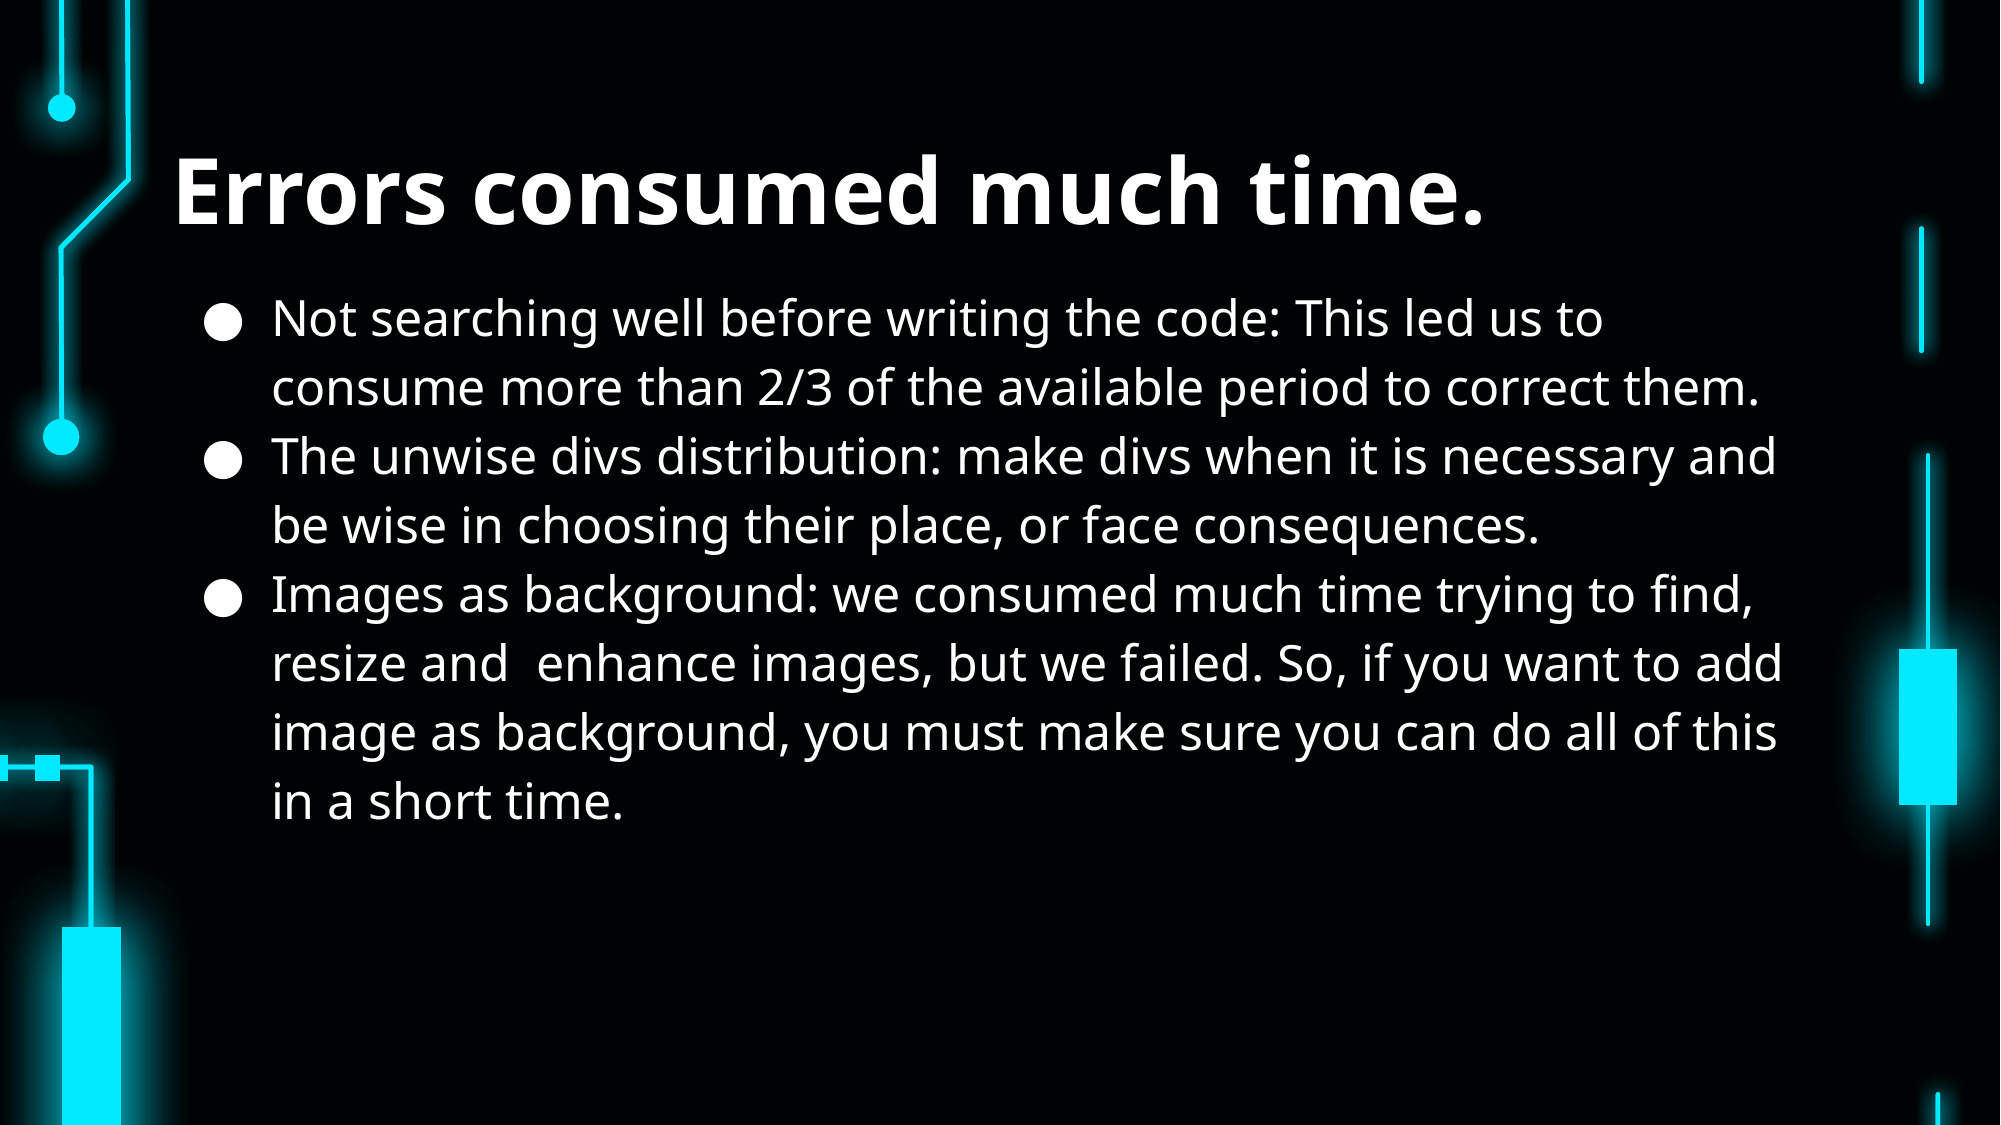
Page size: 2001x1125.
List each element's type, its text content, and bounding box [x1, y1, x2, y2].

title Errors consumed much time. [156, 117, 1844, 223]
list Not searching well before writing the code: This led us to consume more than 2/3 of the available period to correct them. The unwise divs distribution: make divs when it is necessary and be wise in choosing their place, or face consequences. Images as background: we consumed much time trying to find, resize and enhance images, but we failed. So, if you want to add image as background, you must make sure you can do all of this in a short time. [156, 262, 1844, 1000]
